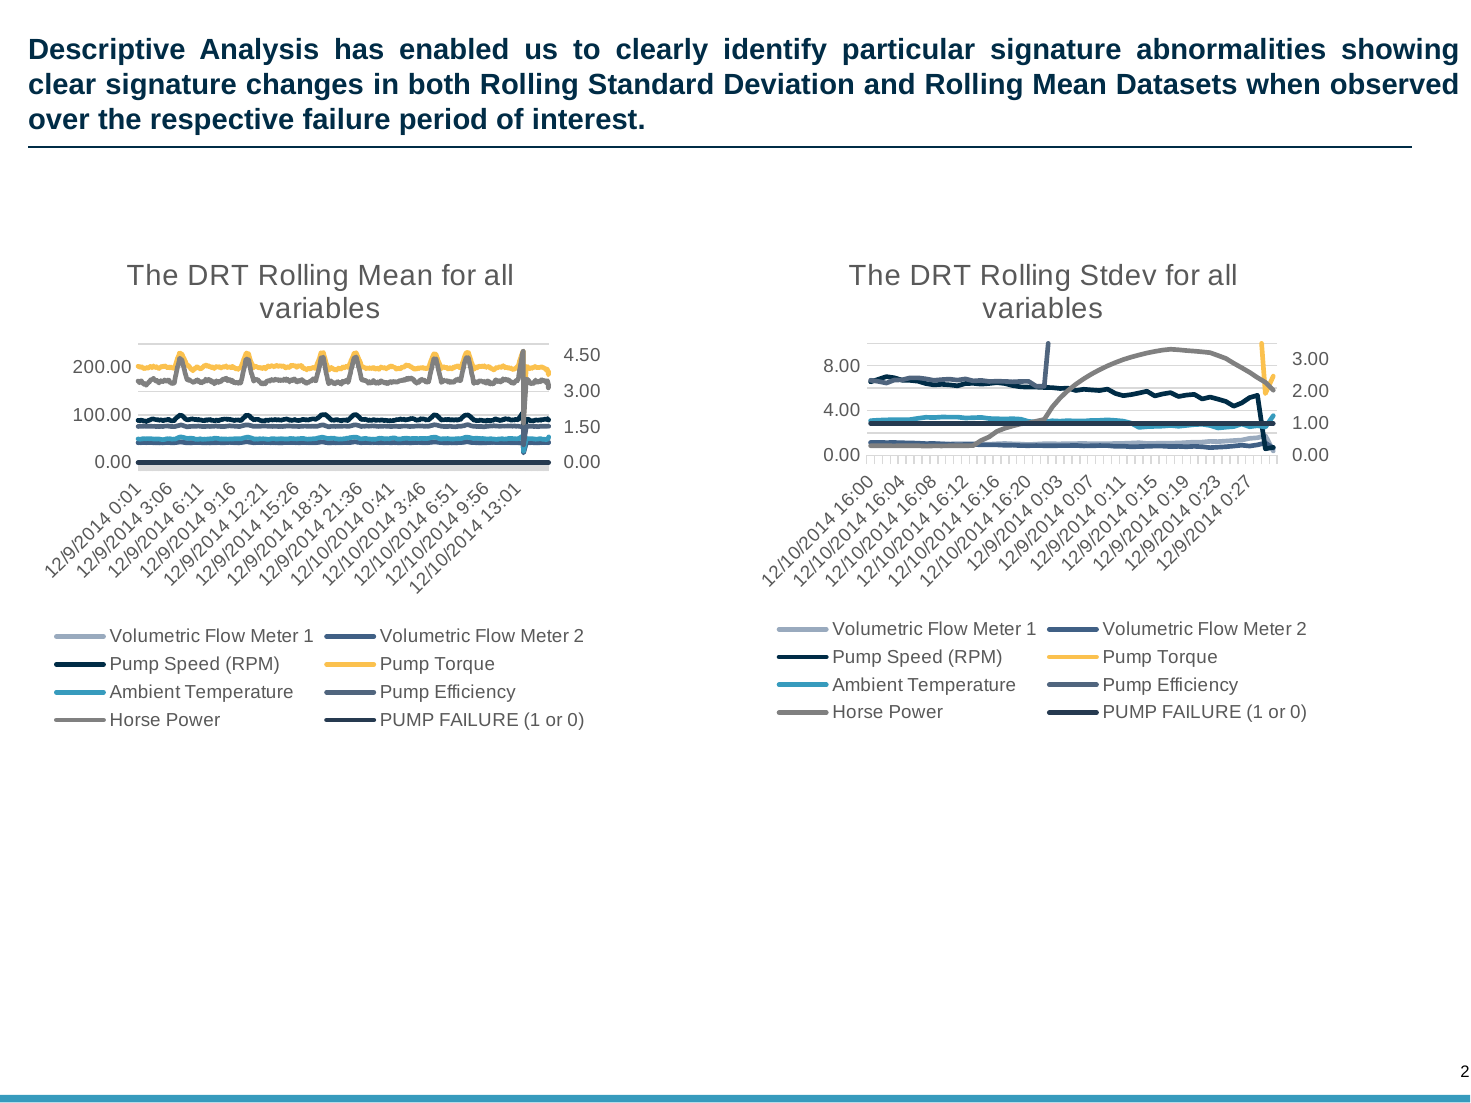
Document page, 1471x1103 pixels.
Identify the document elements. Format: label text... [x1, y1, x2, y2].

chart [27, 232, 614, 738]
title Descriptive Analysis has enabled us to clearly identify particular signature abnormalities showing clear signature changes in both Rolling Standard Deviation and Rolling Mean Datasets when observed over the respective failure period of interest. [28, 30, 1462, 137]
chart [744, 232, 1342, 730]
